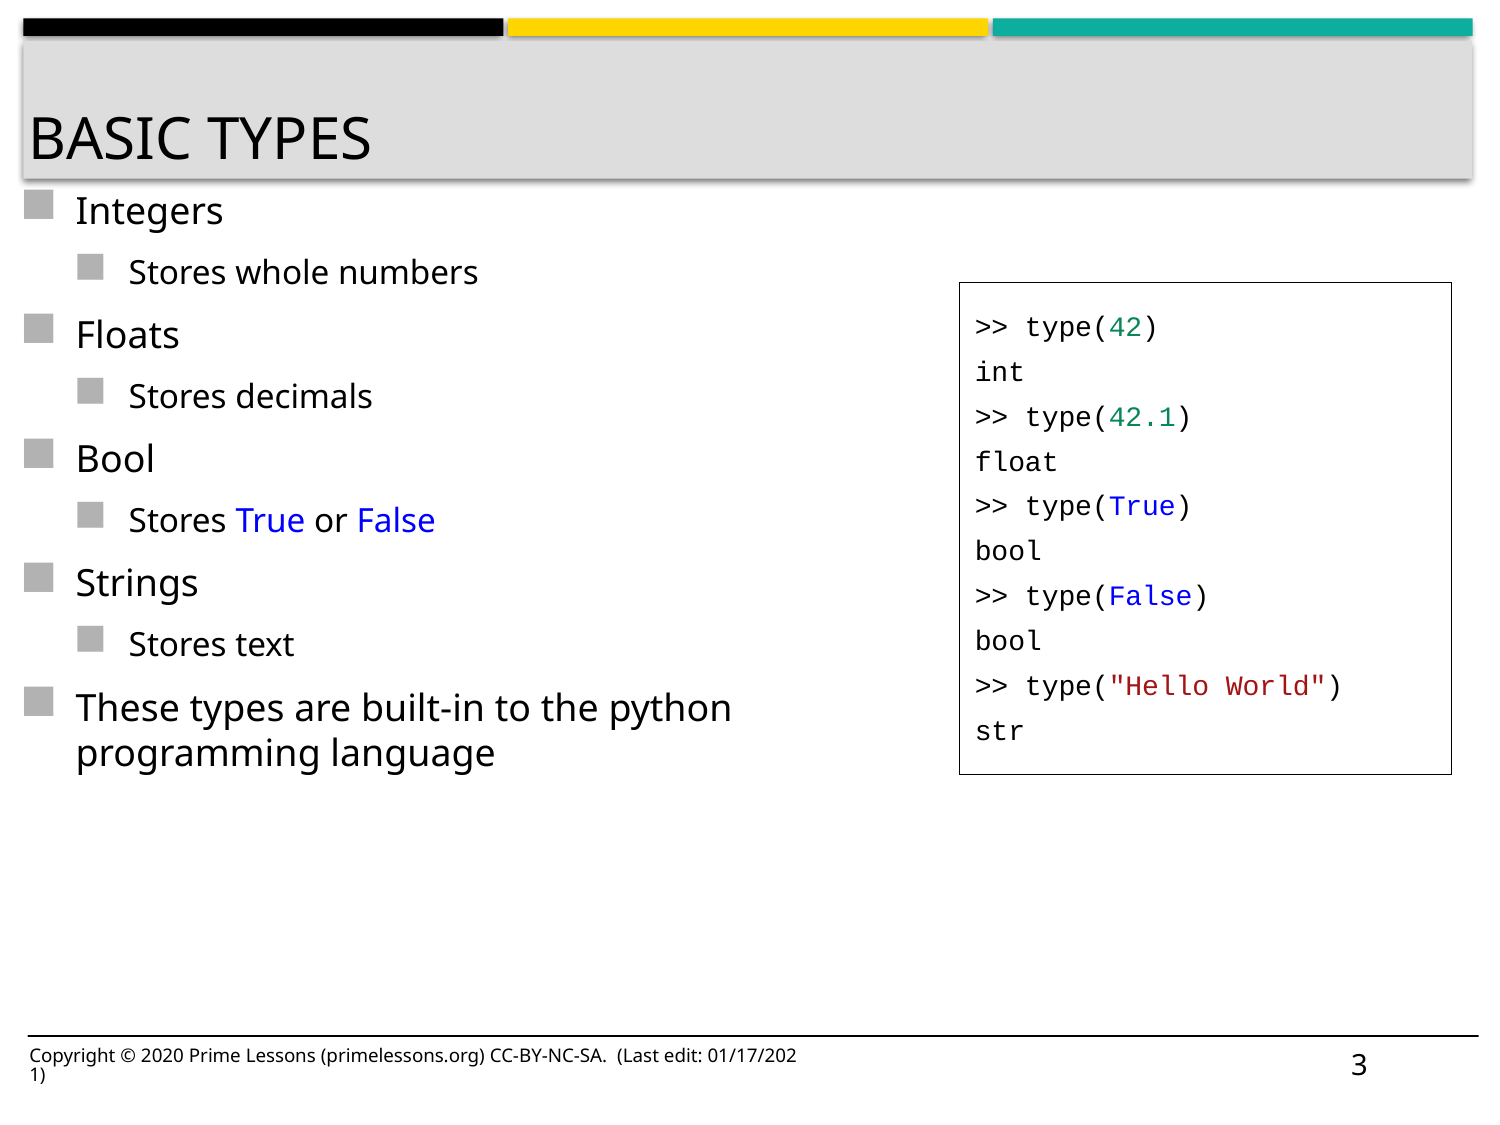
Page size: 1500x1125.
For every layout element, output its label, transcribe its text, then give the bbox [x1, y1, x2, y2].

list Integers Stores whole numbers Floats Stores decimals Bool Stores True or False Strings Stores text These types are built-in to the python programming language [25, 187, 914, 1021]
title Basic Types [28, 48, 1464, 172]
footer Copyright © 2020 Prime Lessons (primelessons.org) CC-BY-NC-SA. (Last edit: 01/17/2021) [14, 1036, 814, 1097]
text_box >> type(42) int >> type(42.1) float >> type(True) bool >> type(False) bool >> type("Hello World") str [959, 282, 1452, 775]
slide_number 3 [1351, 1036, 1478, 1097]
